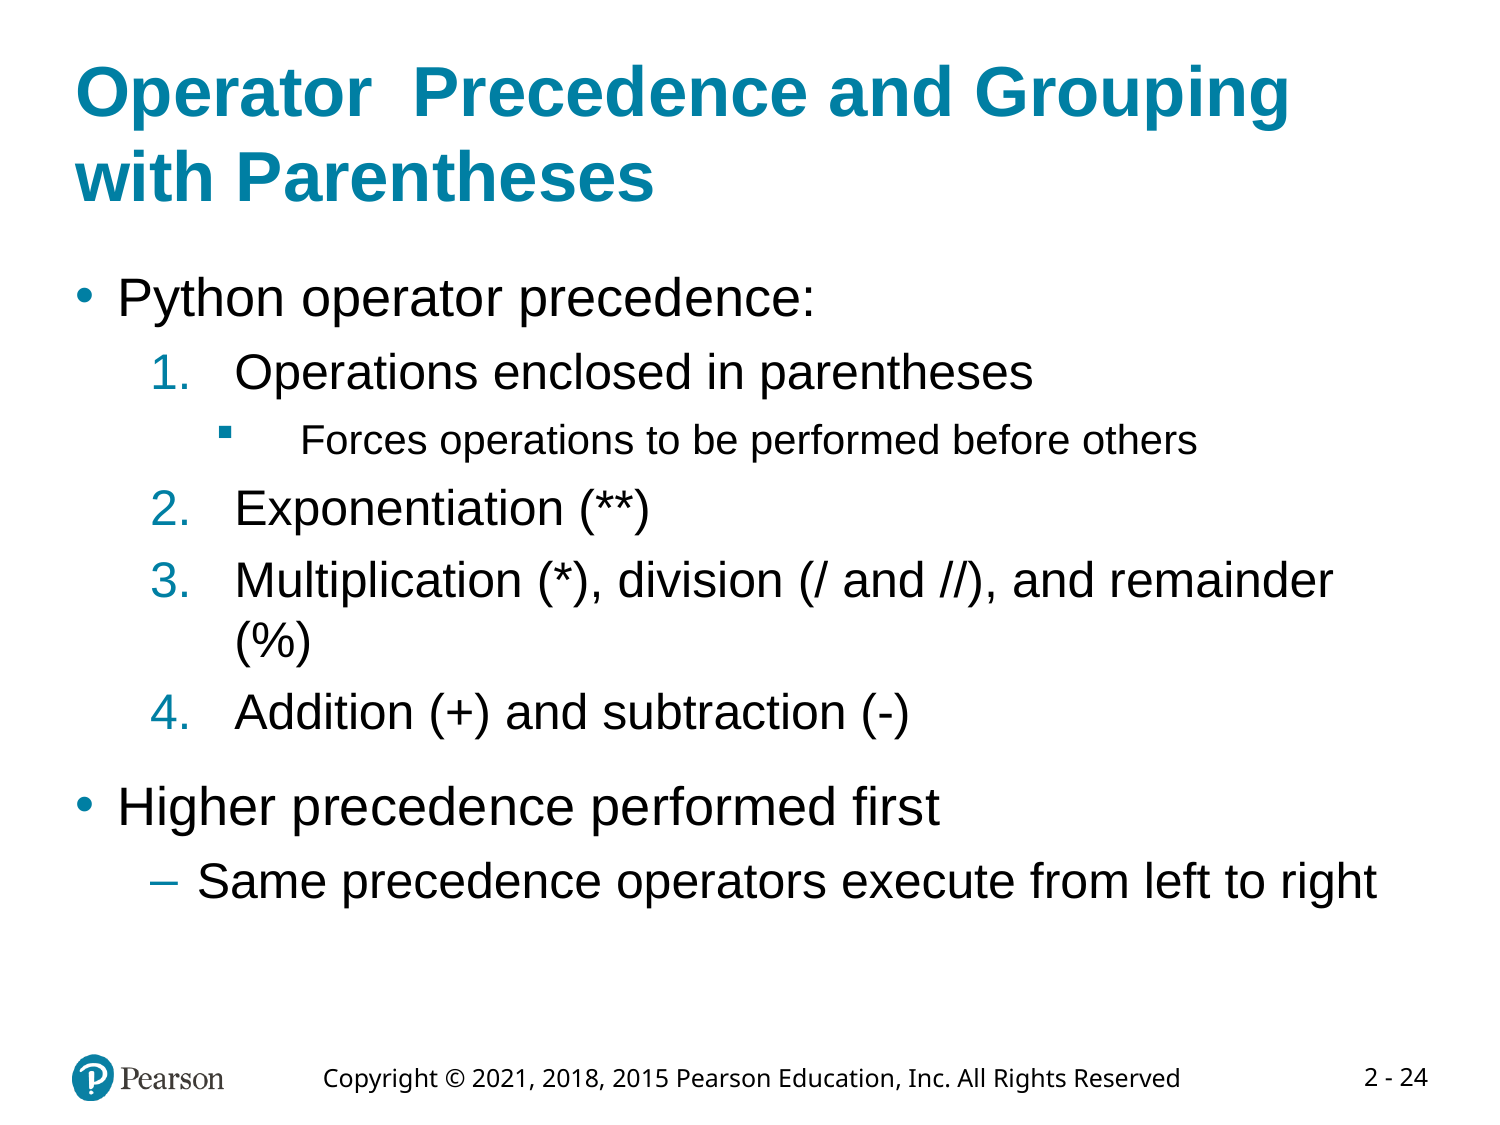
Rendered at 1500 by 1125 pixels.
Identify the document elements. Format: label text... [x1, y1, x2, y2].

picture [99, 1054, 224, 1101]
picture [72, 1054, 89, 1072]
title Operator Precedence and Grouping with Parentheses [75, 35, 1425, 216]
picture [81, 1064, 107, 1089]
list Python operator precedence: Operations enclosed in parentheses Forces operations to be performed before others Exponentiation (**) Multiplication (*), division (/ and //), and remainder (%) Addition (+) and subtraction (-) Higher precedence performed first Same precedence operators execute from left to right [75, 262, 1425, 1005]
picture [72, 1087, 83, 1101]
